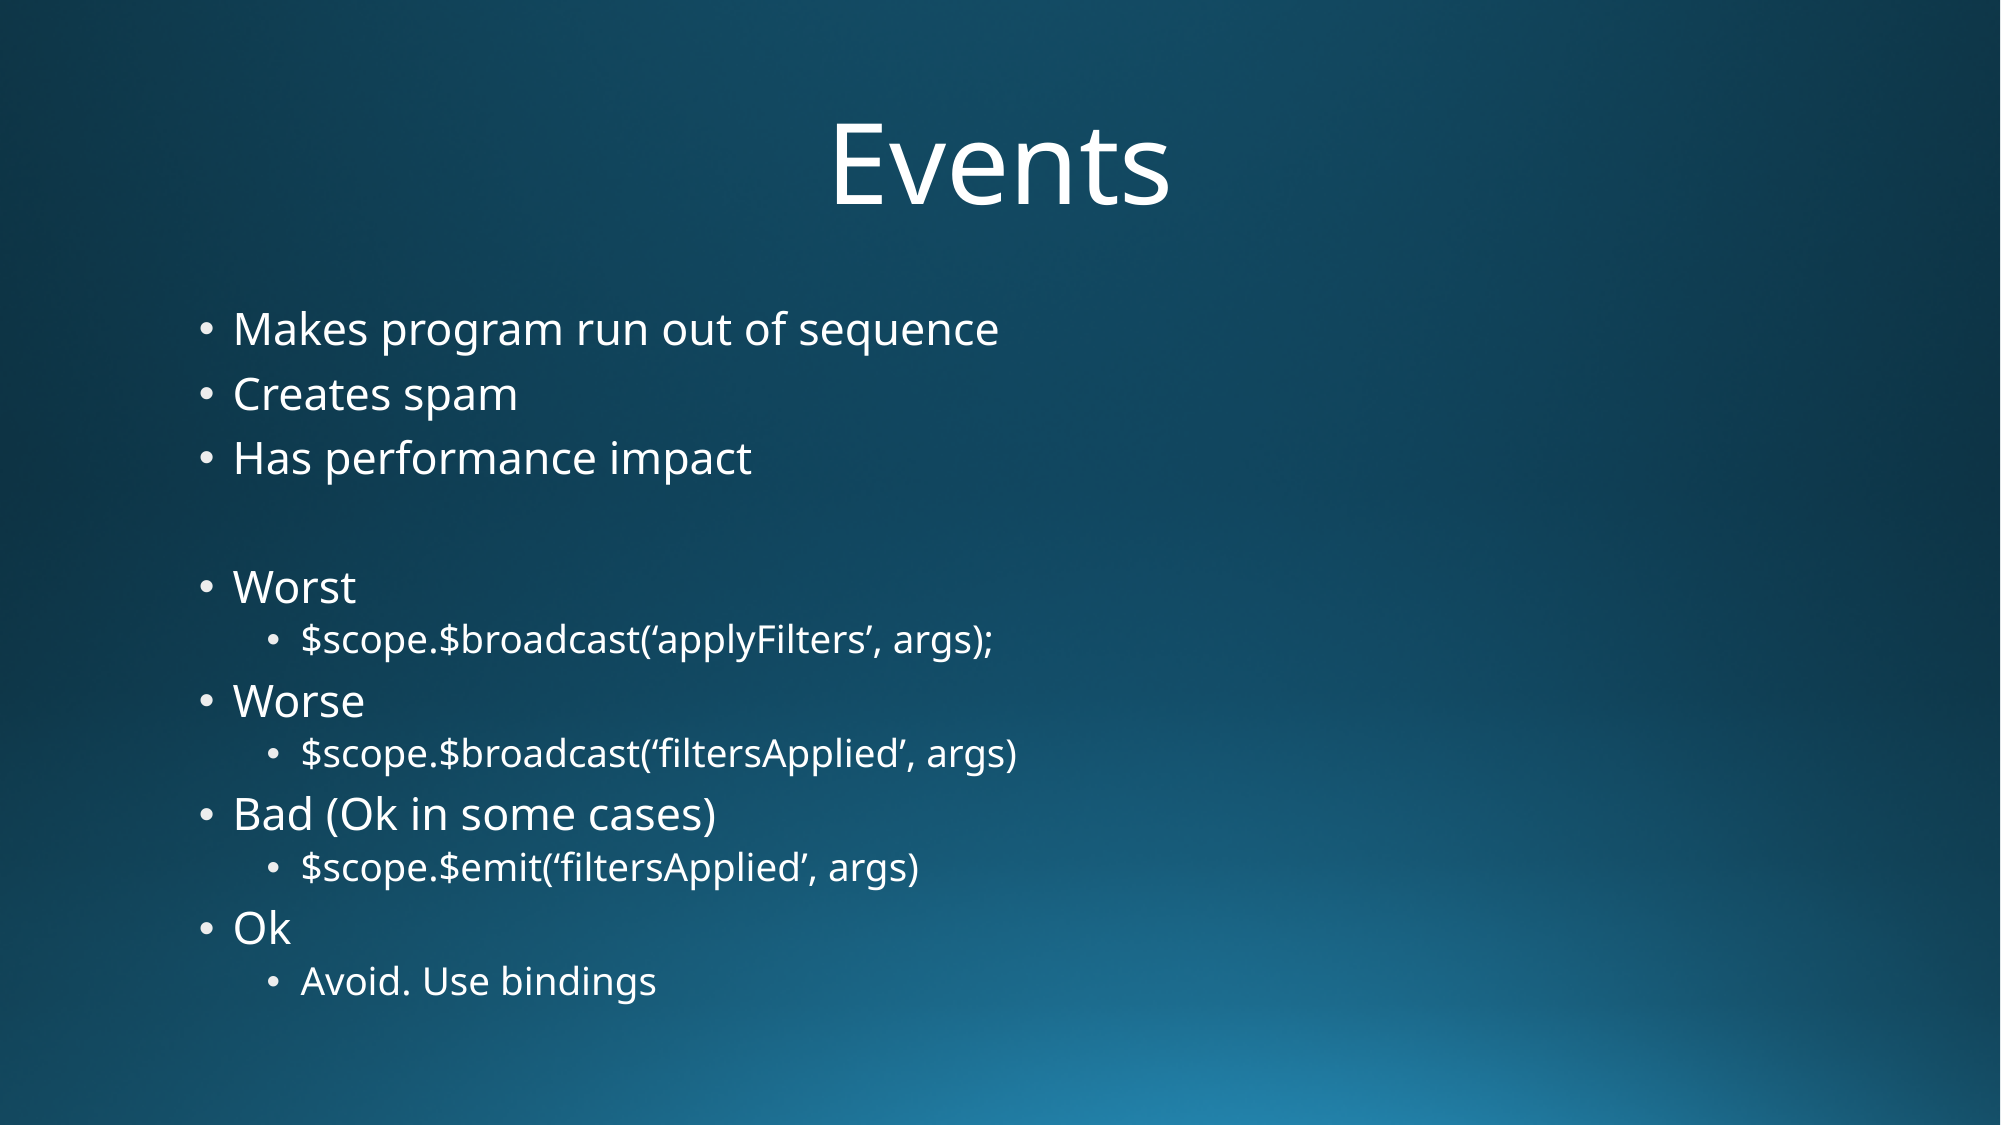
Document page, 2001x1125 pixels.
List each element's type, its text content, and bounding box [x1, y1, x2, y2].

list Makes program run out of sequence Creates spam Has performance impact Worst $scope.$broadcast(‘applyFilters’, args); Worse $scope.$broadcast(‘filtersApplied’, args) Bad (Ok in some cases) $scope.$emit(‘filtersApplied’, args) Ok Avoid. Use bindings [183, 299, 1863, 1014]
title Events [137, 59, 1863, 278]
picture [0, 0, 2001, 1125]
